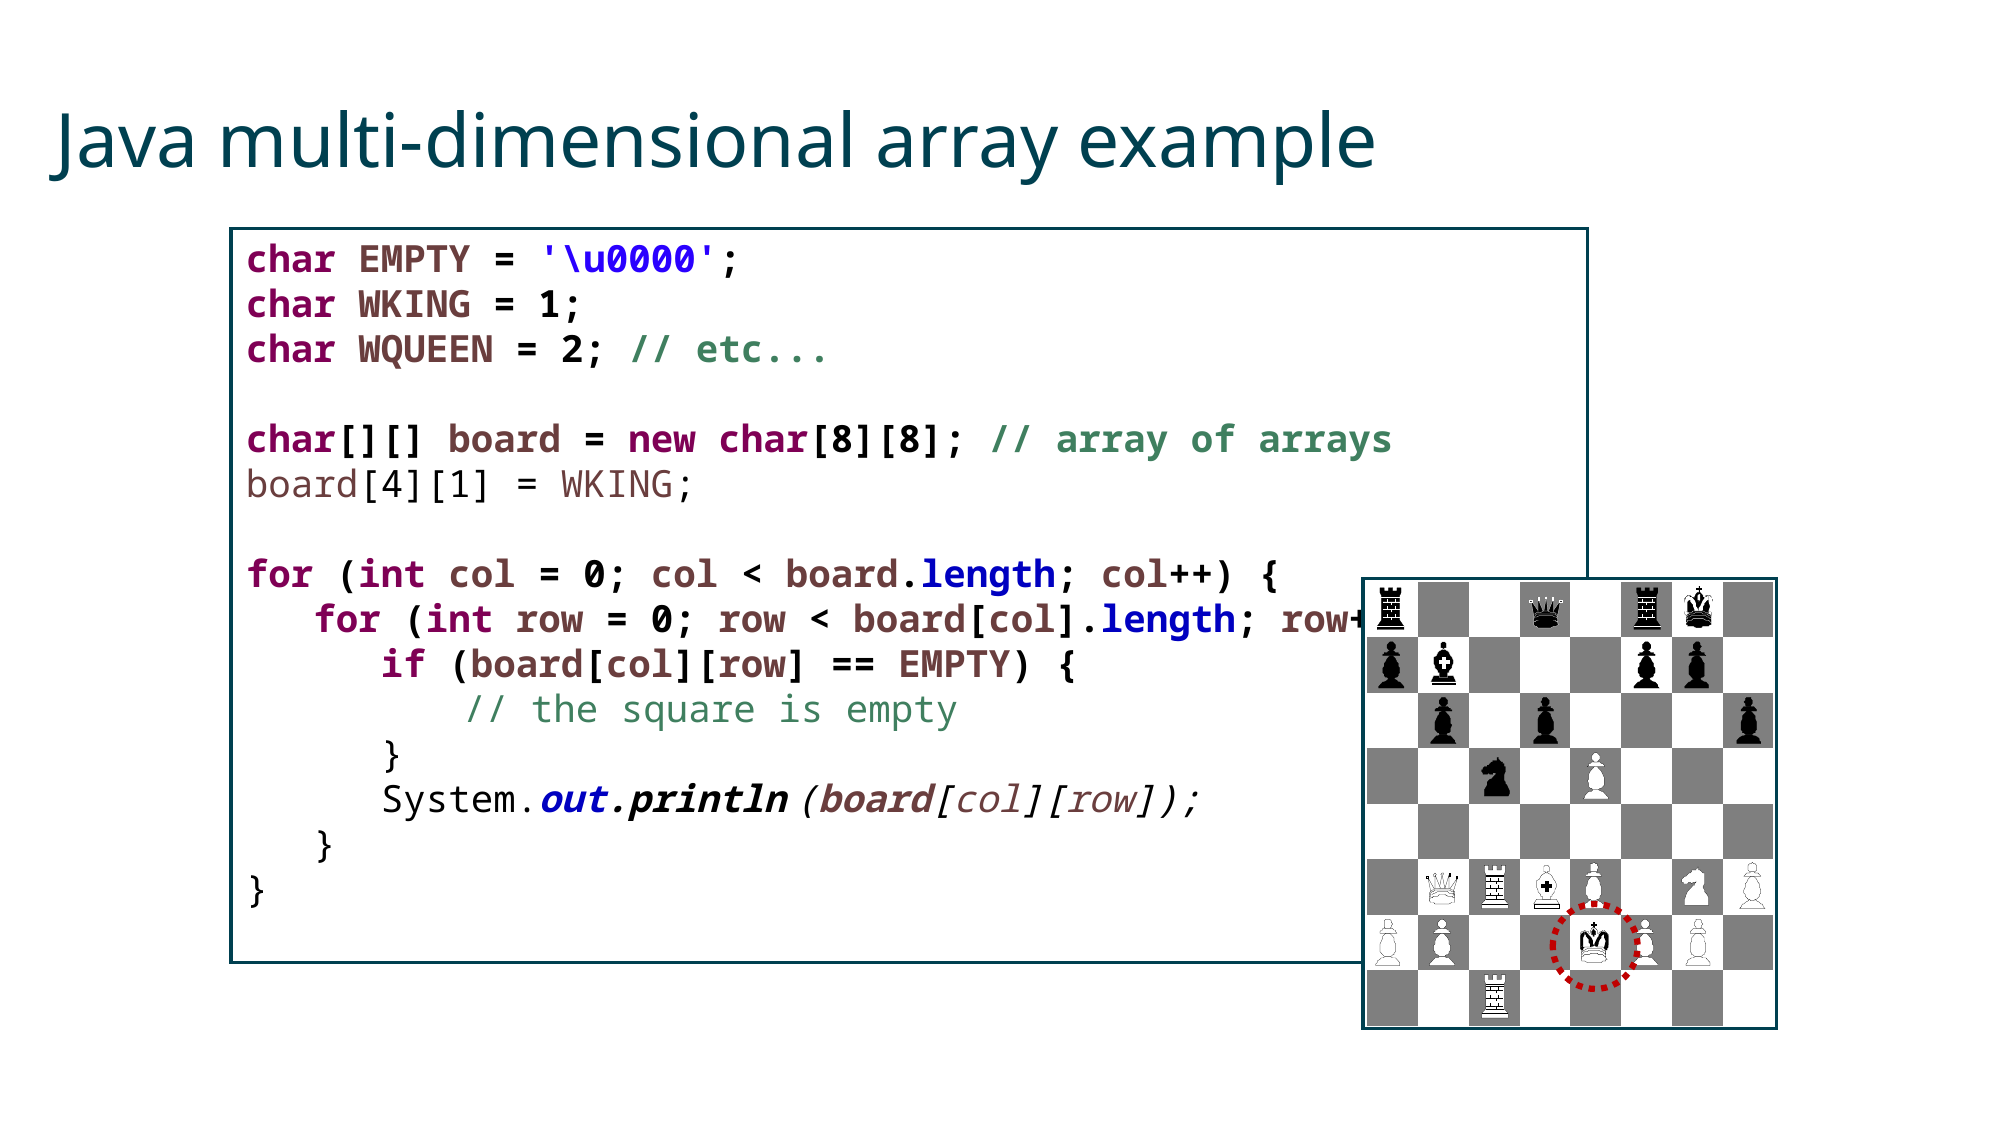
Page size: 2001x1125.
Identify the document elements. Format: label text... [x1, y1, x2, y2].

title Java multi-dimensional array example [55, 92, 1946, 225]
text_box char EMPTY = '\u0000'; char WKING = 1; char WQUEEN = 2; // etc... char[][] board = new char[8][8]; // array of arrays board[4][1] = WKING; for (int col = 0; col < board.length; col++) { for (int row = 0; row < board[col].length; row++) { if (board[col][row] == EMPTY) { // the square is empty } System.out.println (board[col][row]); } } [230, 228, 1588, 963]
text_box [1362, 578, 1777, 1029]
